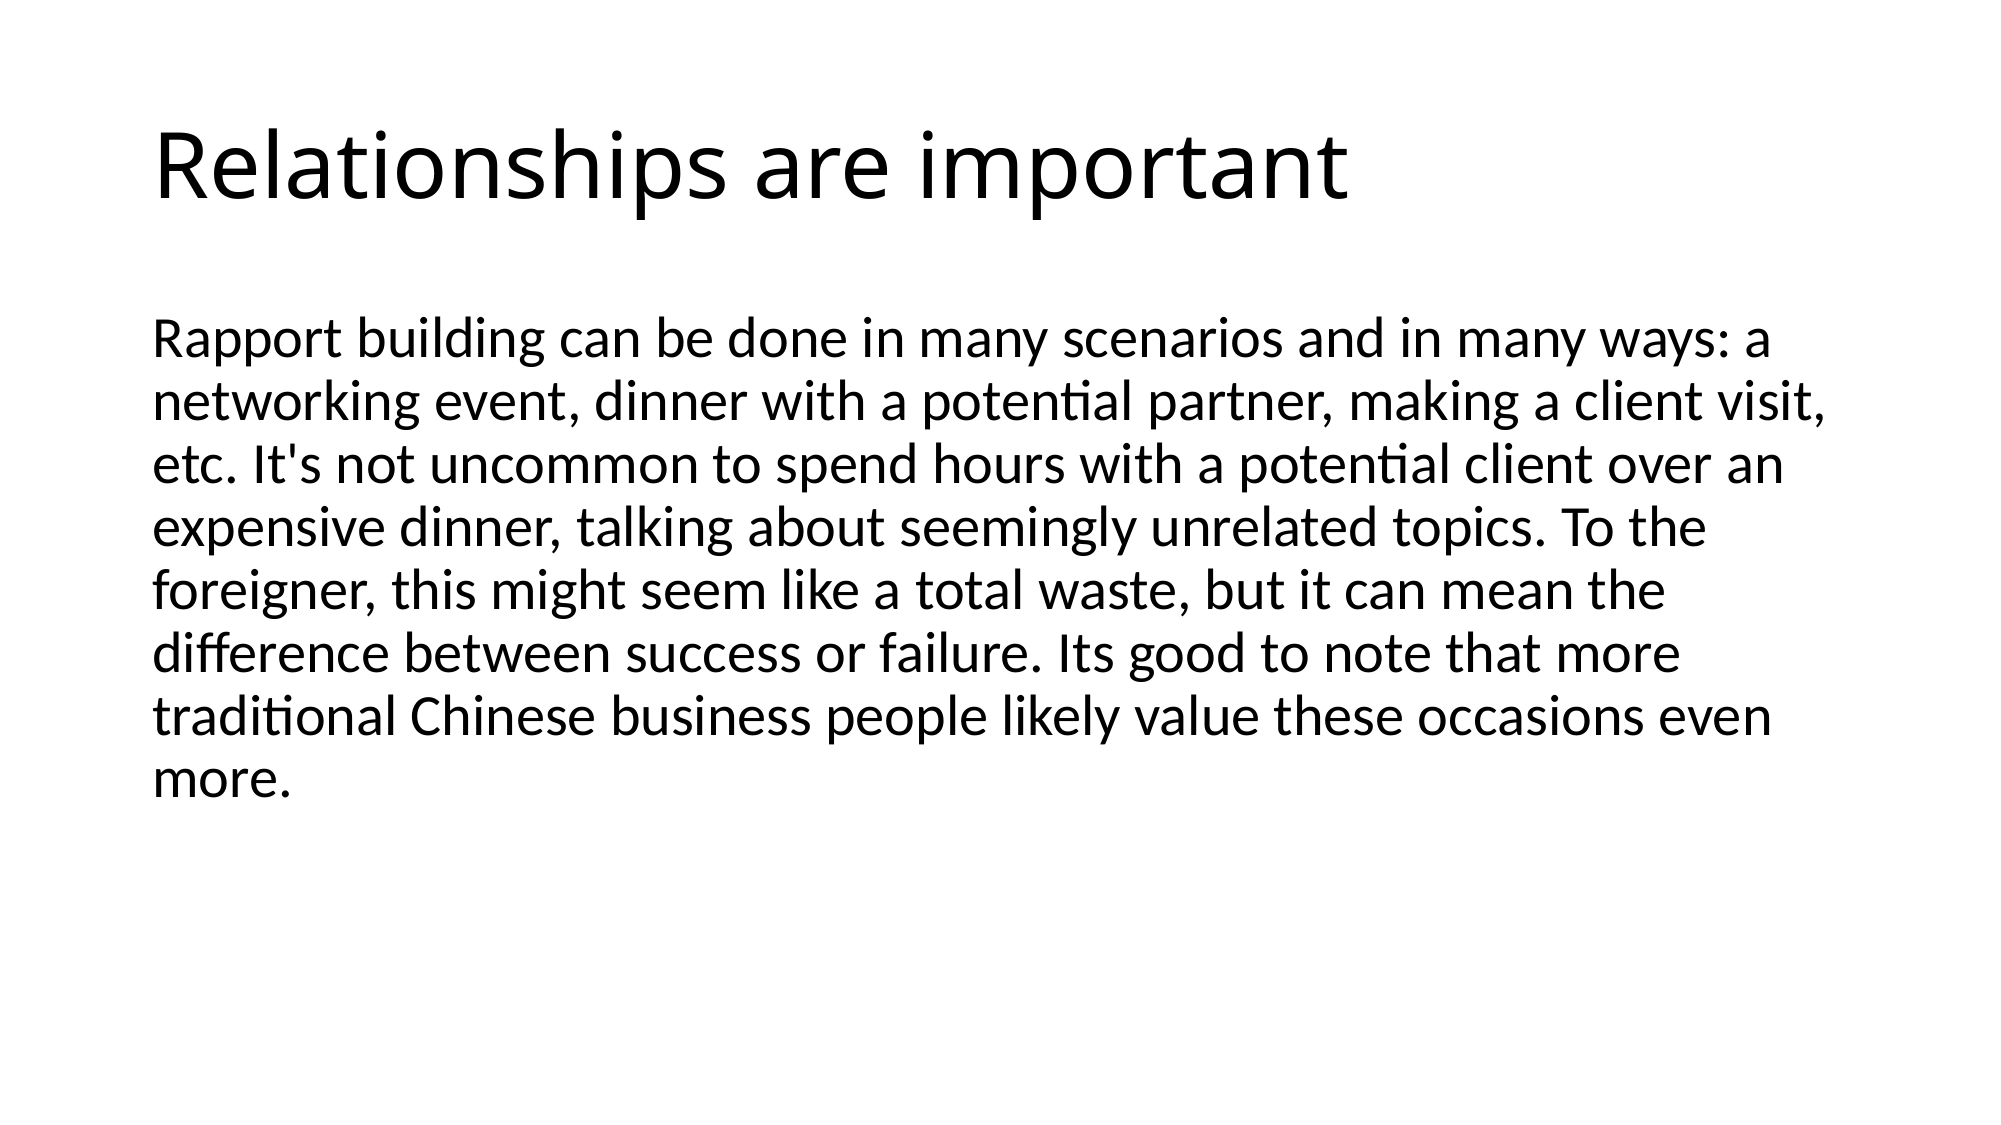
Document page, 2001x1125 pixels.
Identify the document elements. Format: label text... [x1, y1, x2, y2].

list Rapport building can be done in many scenarios and in many ways: a networking event, dinner with a potential partner, making a client visit, etc. It's not uncommon to spend hours with a potential client over an expensive dinner, talking about seemingly unrelated topics. To the foreigner, this might seem like a total waste, but it can mean the difference between success or failure. Its good to note that more traditional Chinese business people likely value these occasions even more. [137, 299, 1863, 1014]
title Relationships are important [137, 59, 1863, 278]
